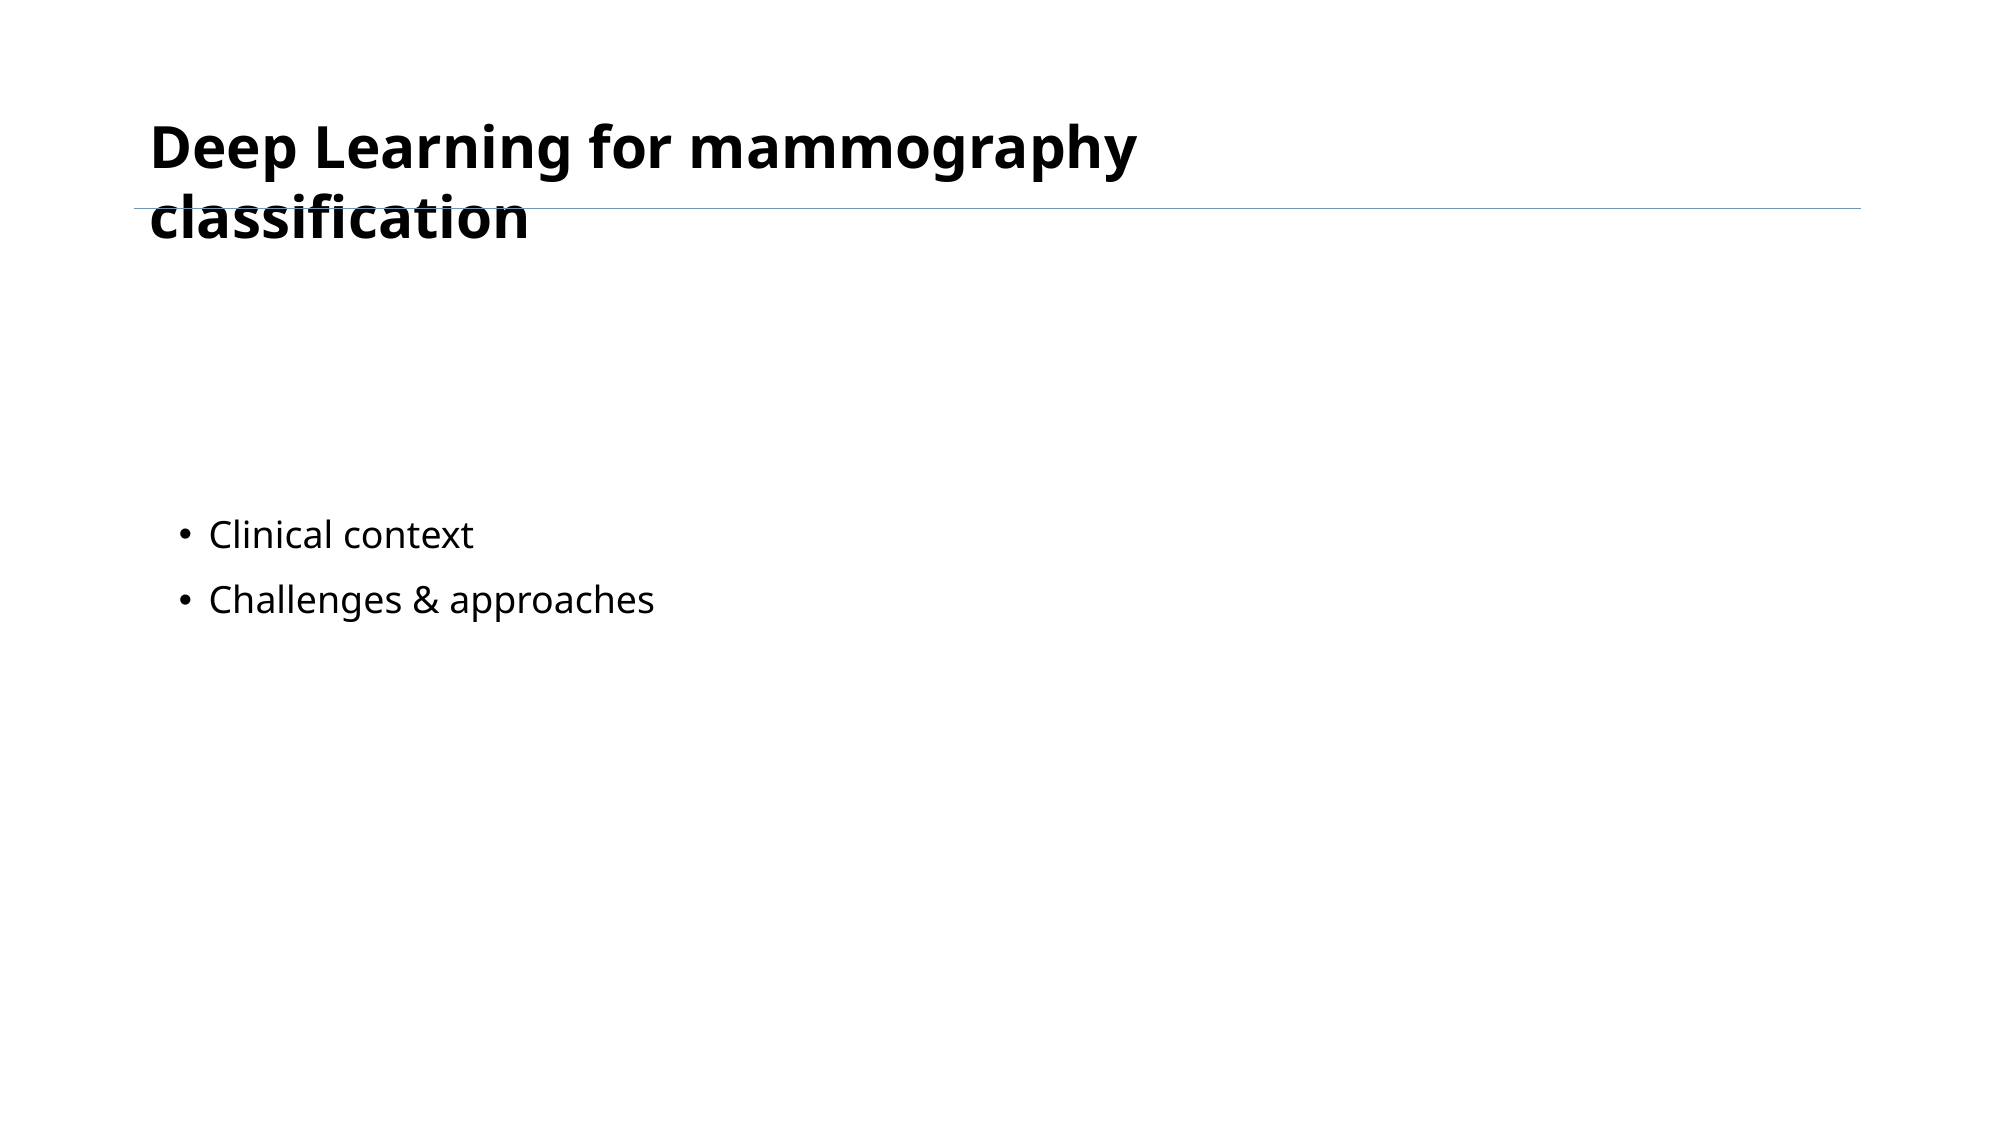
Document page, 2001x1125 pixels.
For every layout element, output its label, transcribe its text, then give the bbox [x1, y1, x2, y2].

text_box Clinical context Challenges & approaches [134, 508, 1861, 630]
text_box Deep Learning for mammography classification [134, 209, 1440, 258]
text_box Deep Learning for mammography classification [134, 102, 1440, 208]
